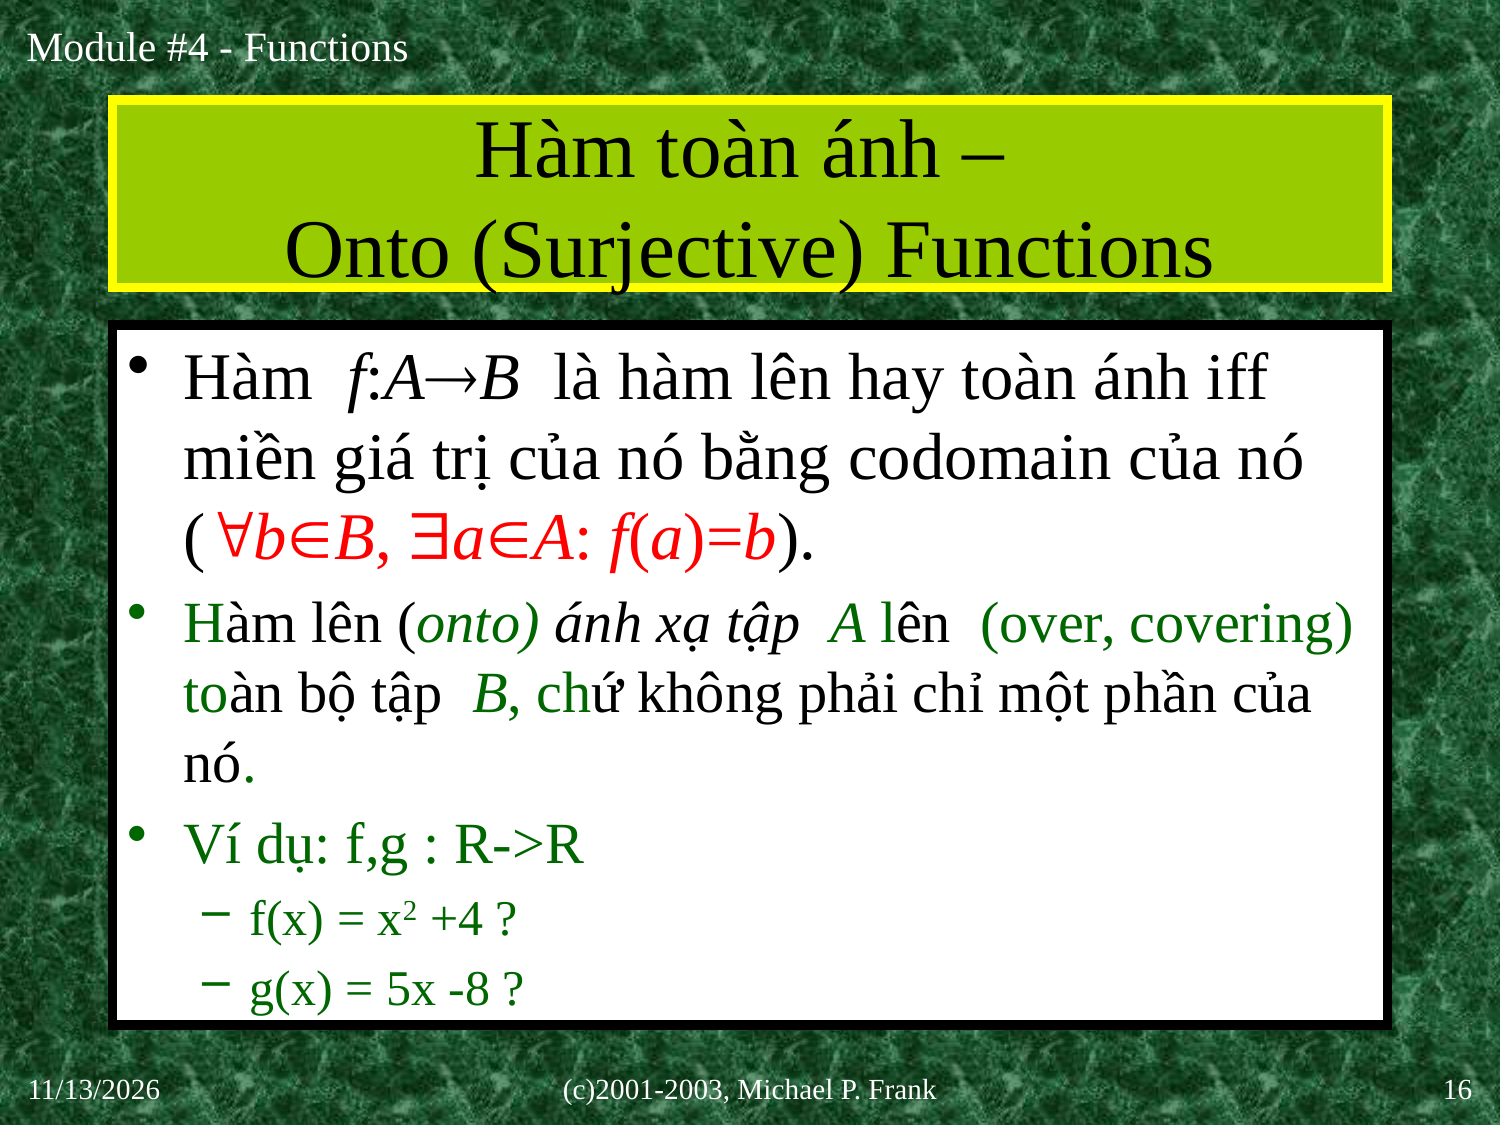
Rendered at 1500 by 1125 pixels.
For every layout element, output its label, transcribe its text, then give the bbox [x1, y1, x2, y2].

slide_number 16 [1174, 1062, 1488, 1113]
slide_number 30-Sep-20 [12, 1062, 326, 1113]
picture [0, 0, 1500, 1125]
footer (c)2001-2003, Michael P. Frank [512, 1062, 988, 1113]
title Hàm toàn ánh – Onto (Surjective) Functions [108, 95, 1392, 292]
list Hàm f:AB là hàm lên hay toàn ánh iff miền giá trị của nó bằng codomain của nó (bB, aA: f(a)=b). Hàm lên (onto) ánh xạ tập A lên (over, covering) toàn bộ tập B, chứ không phải chỉ một phần của nó. Ví dụ: f,g : R->R f(x) = x2 +4 ? g(x) = 5x -8 ? [108, 320, 1392, 1030]
